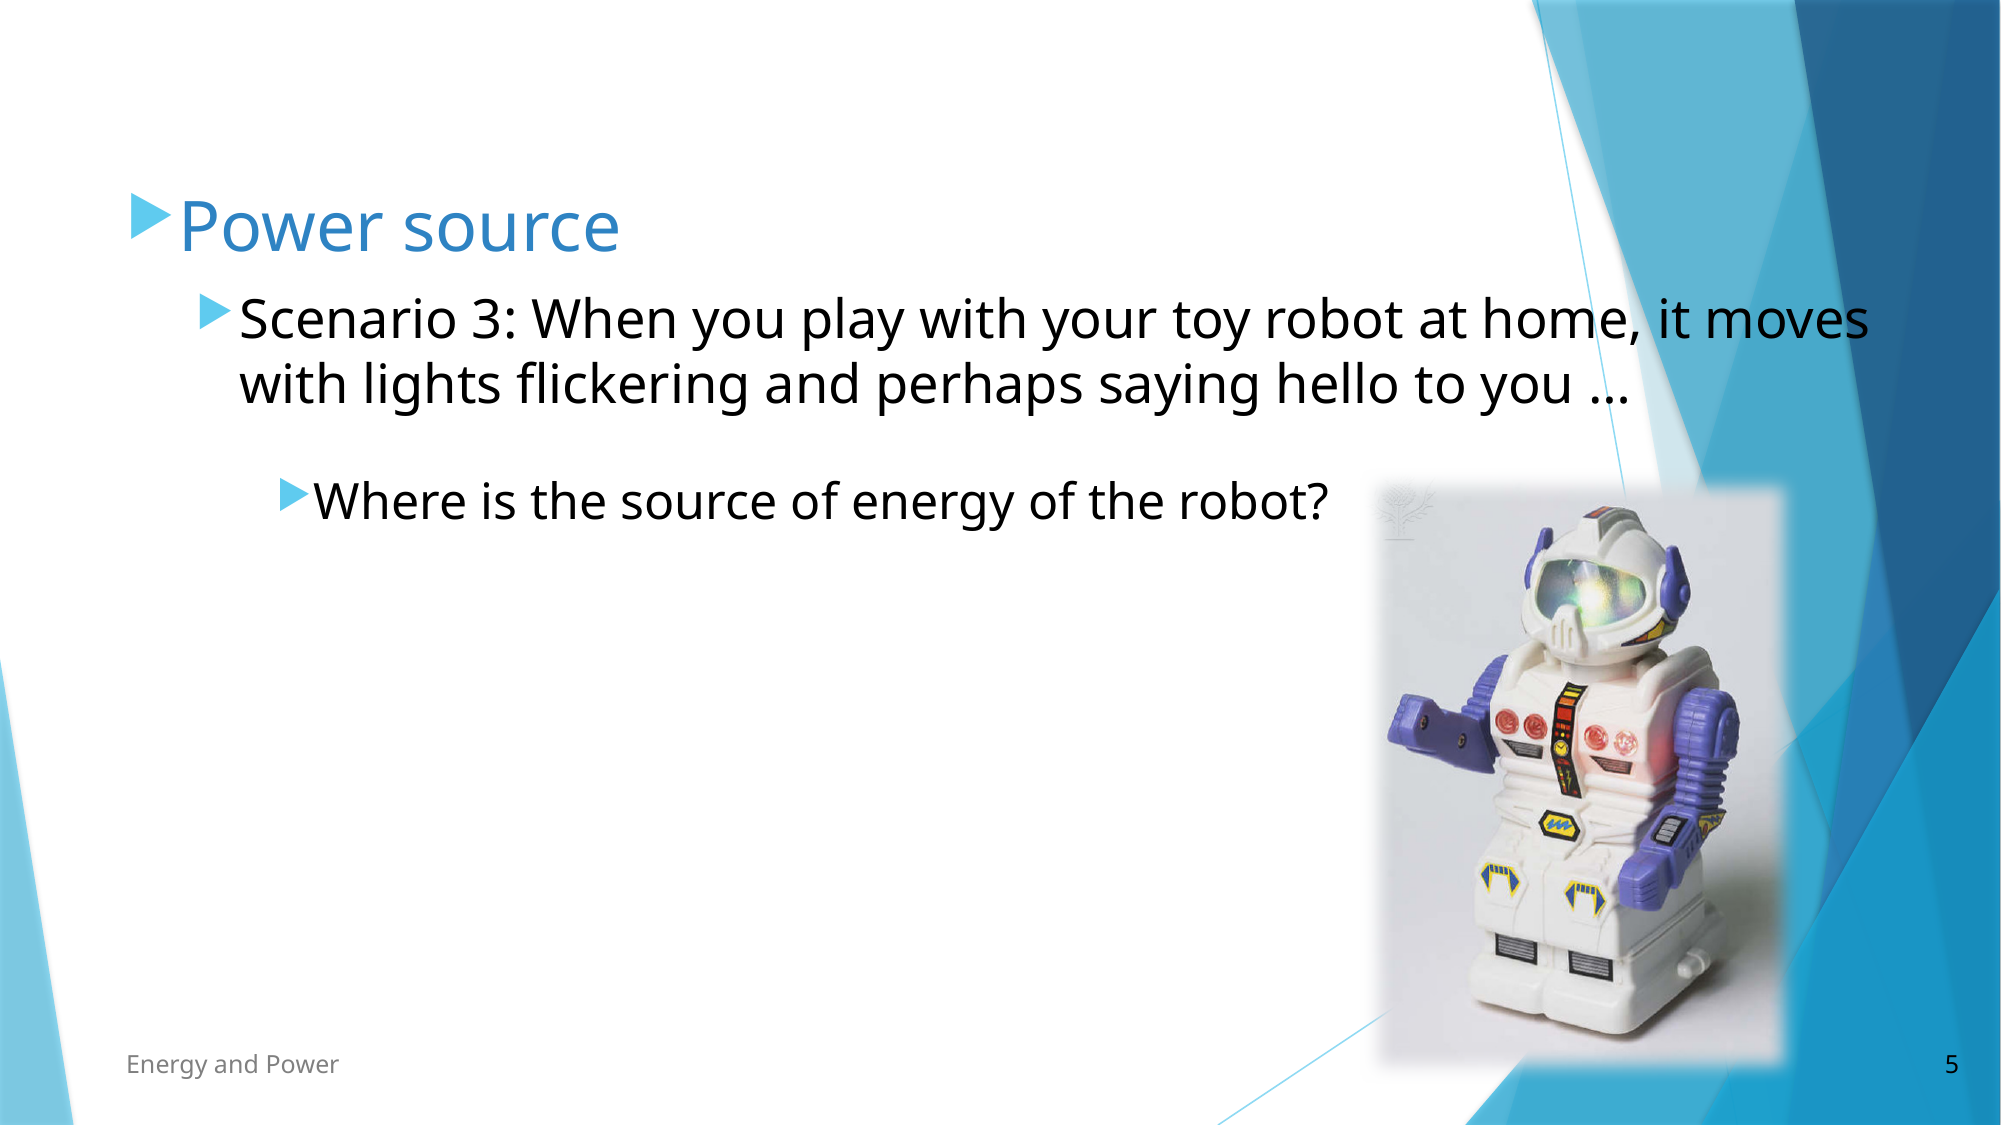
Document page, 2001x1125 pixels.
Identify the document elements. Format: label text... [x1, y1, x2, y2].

footer Energy and Power [111, 1035, 1145, 1096]
list Power source Scenario 3: When you play with your toy robot at home, it moves with lights flickering and perhaps saying hello to you … [111, 174, 1899, 469]
text_box Where is the source of energy of the robot? [111, 462, 1361, 656]
picture [1359, 467, 1804, 1085]
slide_number 5 [1862, 1035, 1975, 1096]
